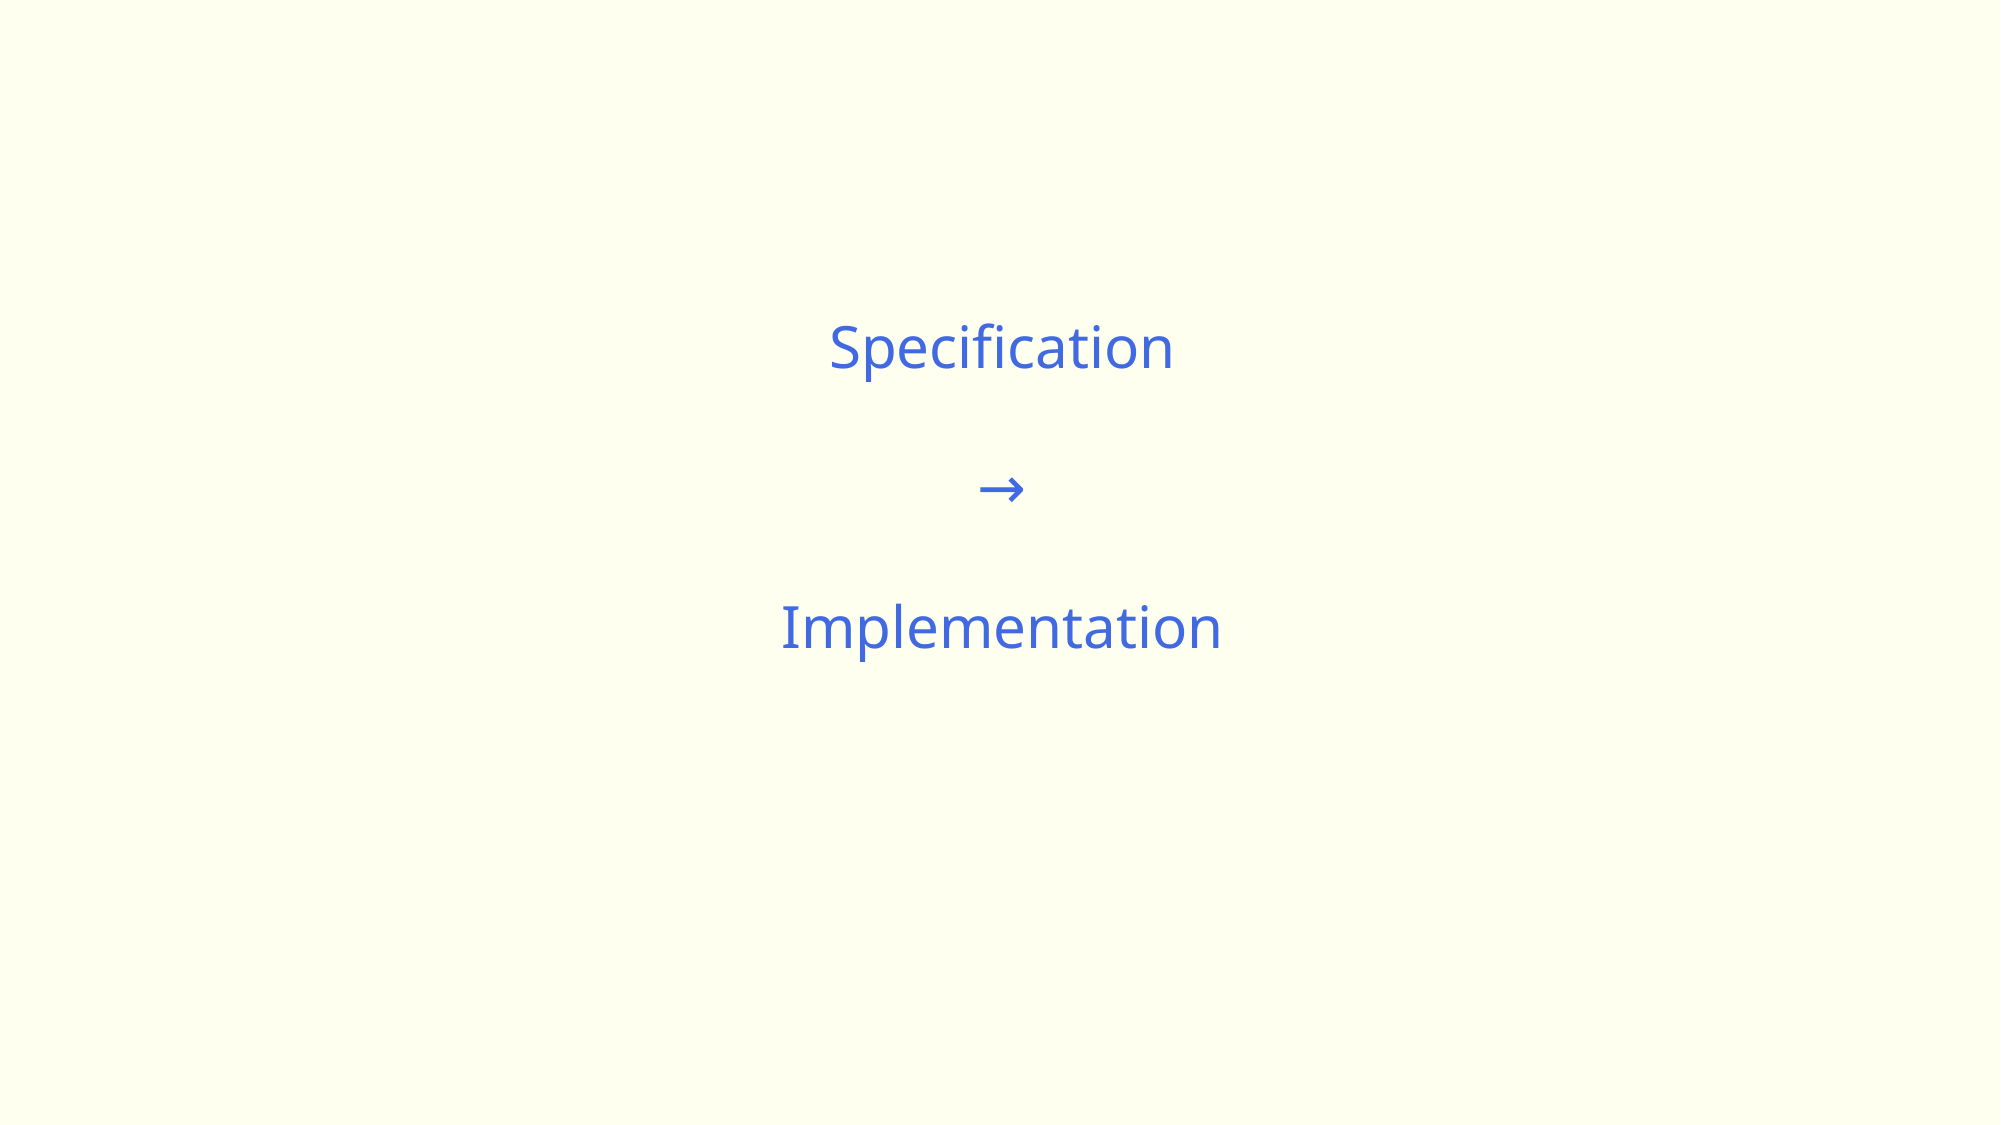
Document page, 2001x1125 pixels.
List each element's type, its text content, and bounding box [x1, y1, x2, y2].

list Specification → Implementation [31, 29, 1974, 1020]
